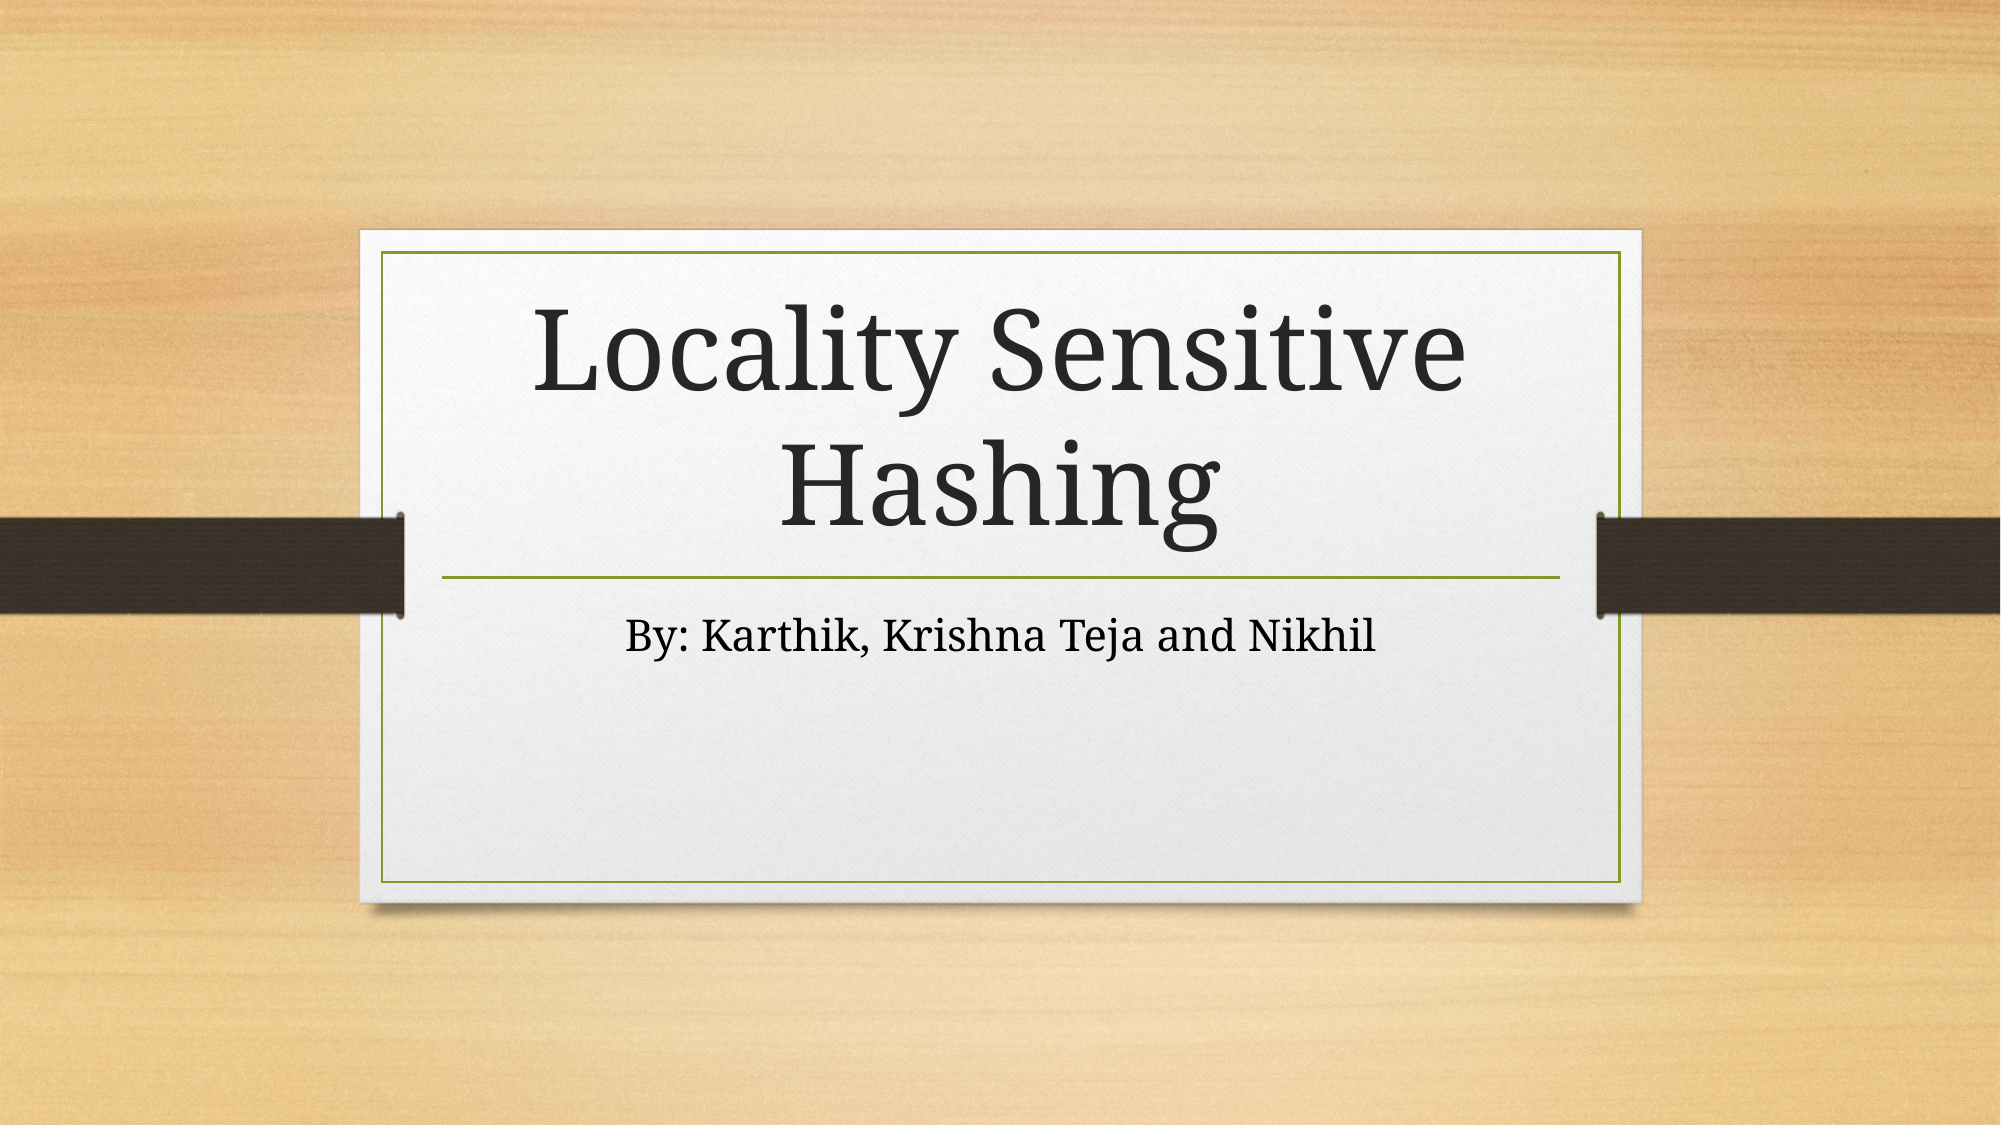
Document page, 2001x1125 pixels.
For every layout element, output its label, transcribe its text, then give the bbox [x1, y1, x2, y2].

picture [0, 0, 2001, 1125]
title Locality Sensitive Hashing [441, 306, 1560, 556]
subtitle By: Karthik, Krishna Teja and Nikhil [441, 600, 1560, 817]
